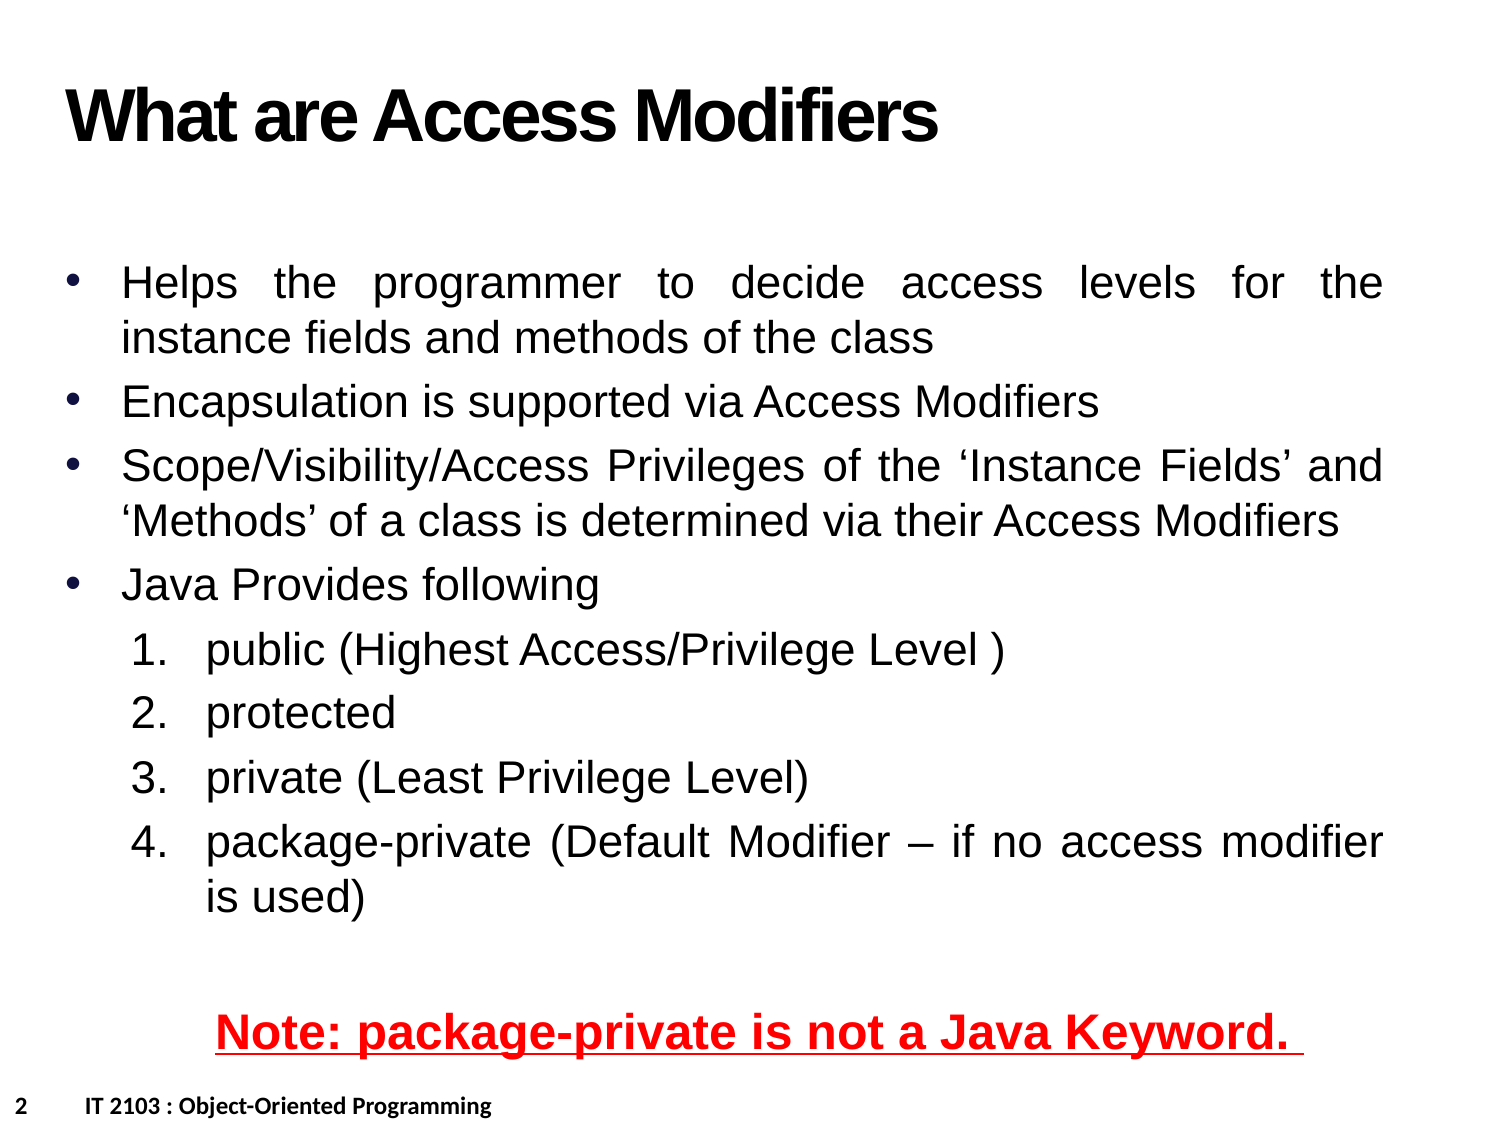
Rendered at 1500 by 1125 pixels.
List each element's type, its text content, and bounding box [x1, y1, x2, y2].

list What are Access Modifiers [50, 24, 1088, 213]
text_box Note: package-private is not a Java Keyword. [200, 992, 1320, 1068]
list Helps the programmer to decide access levels for the instance fields and methods of the class Encapsulation is supported via Access Modifiers Scope/Visibility/Access Privileges of the ‘Instance Fields’ and ‘Methods’ of a class is determined via their Access Modifiers Java Provides following public (Highest Access/Privilege Level ) protected private (Least Privilege Level) package-private (Default Modifier – if no access modifier is used) [50, 245, 1400, 976]
